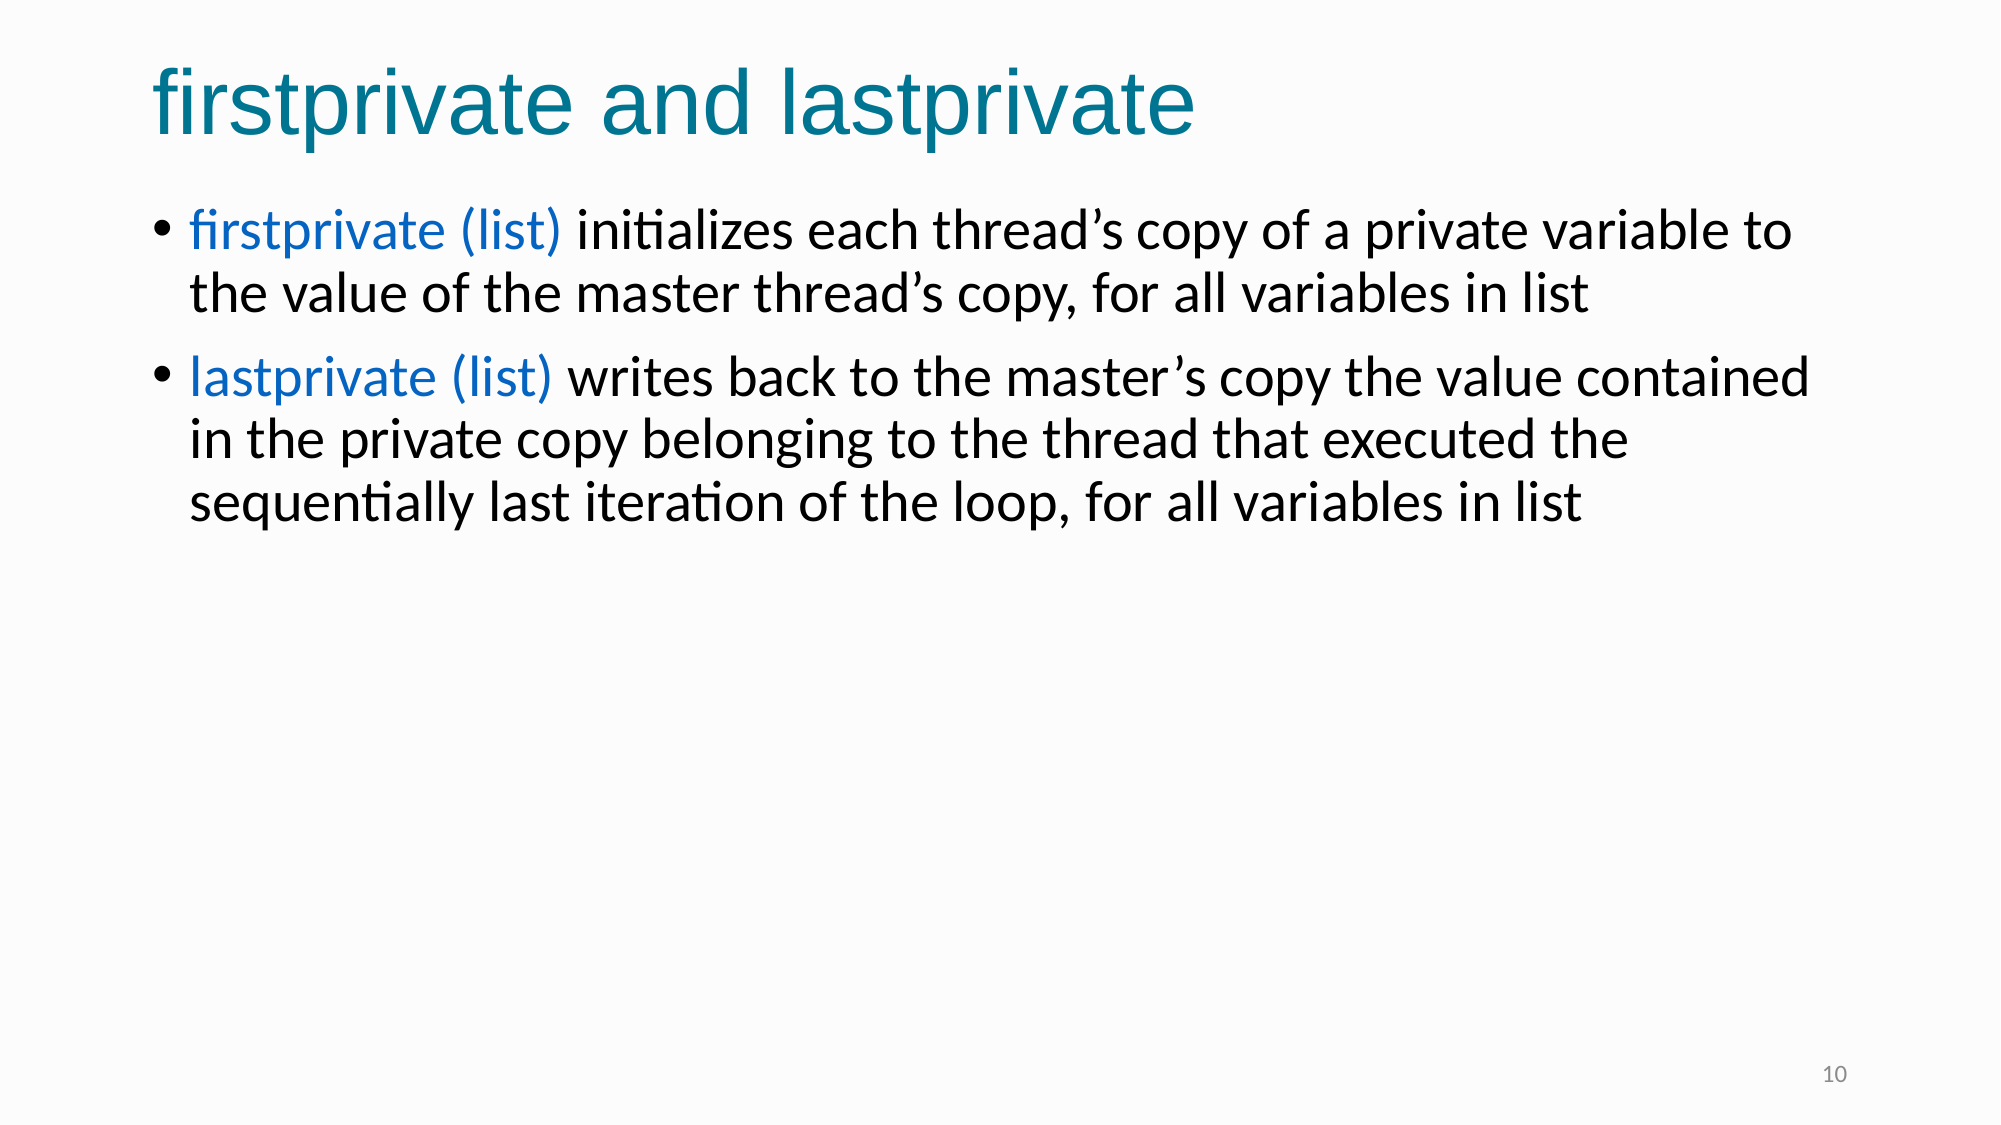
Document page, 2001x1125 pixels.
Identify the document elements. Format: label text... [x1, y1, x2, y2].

title firstprivate and lastprivate [137, 41, 1863, 168]
slide_number 10 [1412, 1042, 1863, 1103]
list firstprivate (list) initializes each thread’s copy of a private variable to the value of the master thread’s copy, for all variables in list lastprivate (list) writes back to the master’s copy the value contained in the private copy belonging to the thread that executed the sequentially last iteration of the loop, for all variables in list [137, 191, 1863, 1014]
